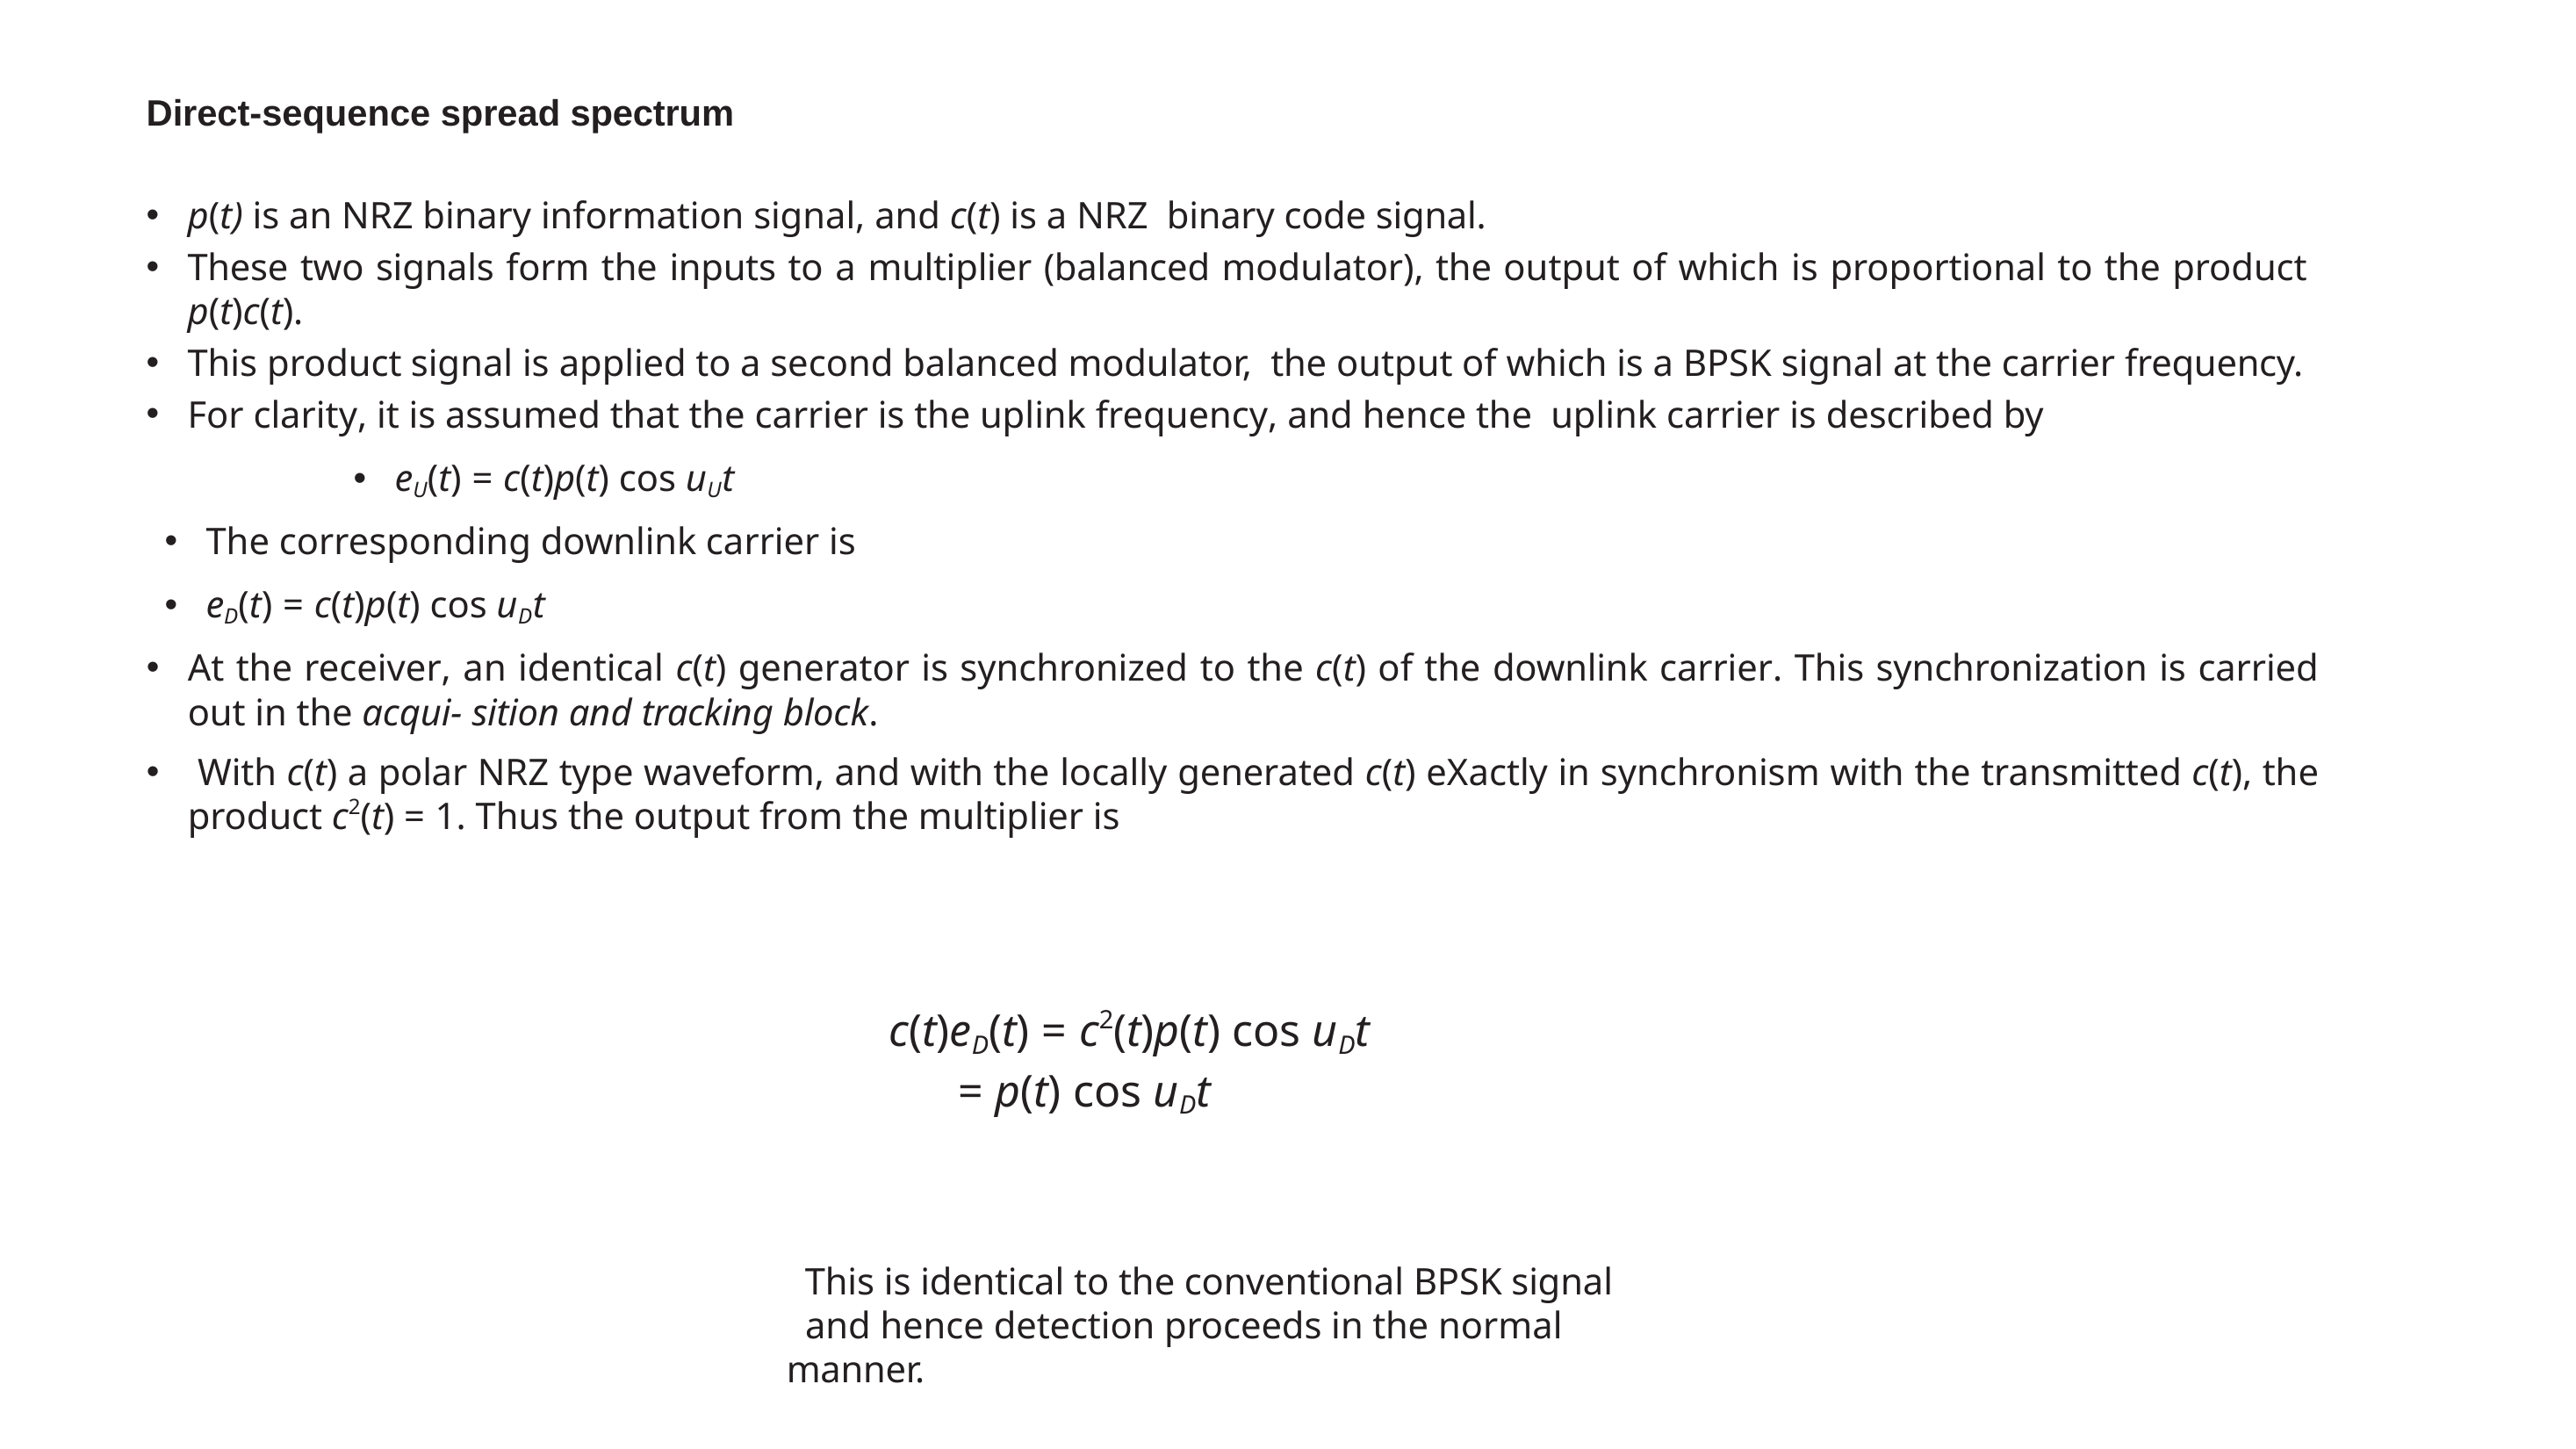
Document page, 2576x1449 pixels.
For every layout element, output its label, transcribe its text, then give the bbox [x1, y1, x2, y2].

text_box c(t)eD(t) = c2(t)p(t) cos uDt = p(t) cos uDt [870, 996, 1431, 1126]
text_box Direct-sequence spread spectrum p(t) is an NRZ binary information signal, and c(t) is a NRZ binary code signal. These two signals form the inputs to a multiplier (balanced modulator), the output of which is proportional to the product p(t)c(t). This product signal is applied to a second balanced modulator, the output of which is a BPSK signal at the carrier frequency. For clarity, it is assumed that the carrier is the uplink frequency, and hence the uplink carrier is described by eU(t) = c(t)p(t) cos uUt The corresponding downlink carrier is eD(t) = c(t)p(t) cos uDt At the receiver, an identical c(t) generator is synchronized to the c(t) of the downlink carrier. This synchronization is carried out in the acqui- sition and tracking block. With c(t) a polar NRZ type waveform, and with the locally generated c(t) exactly in synchronism with the transmitted c(t), the product c2(t) = 1. Thus the output from the multiplier is [124, 83, 2342, 844]
text_box This is identical to the conventional BPSK signal and hence detection proceeds in the normal manner. [772, 1251, 1629, 1441]
